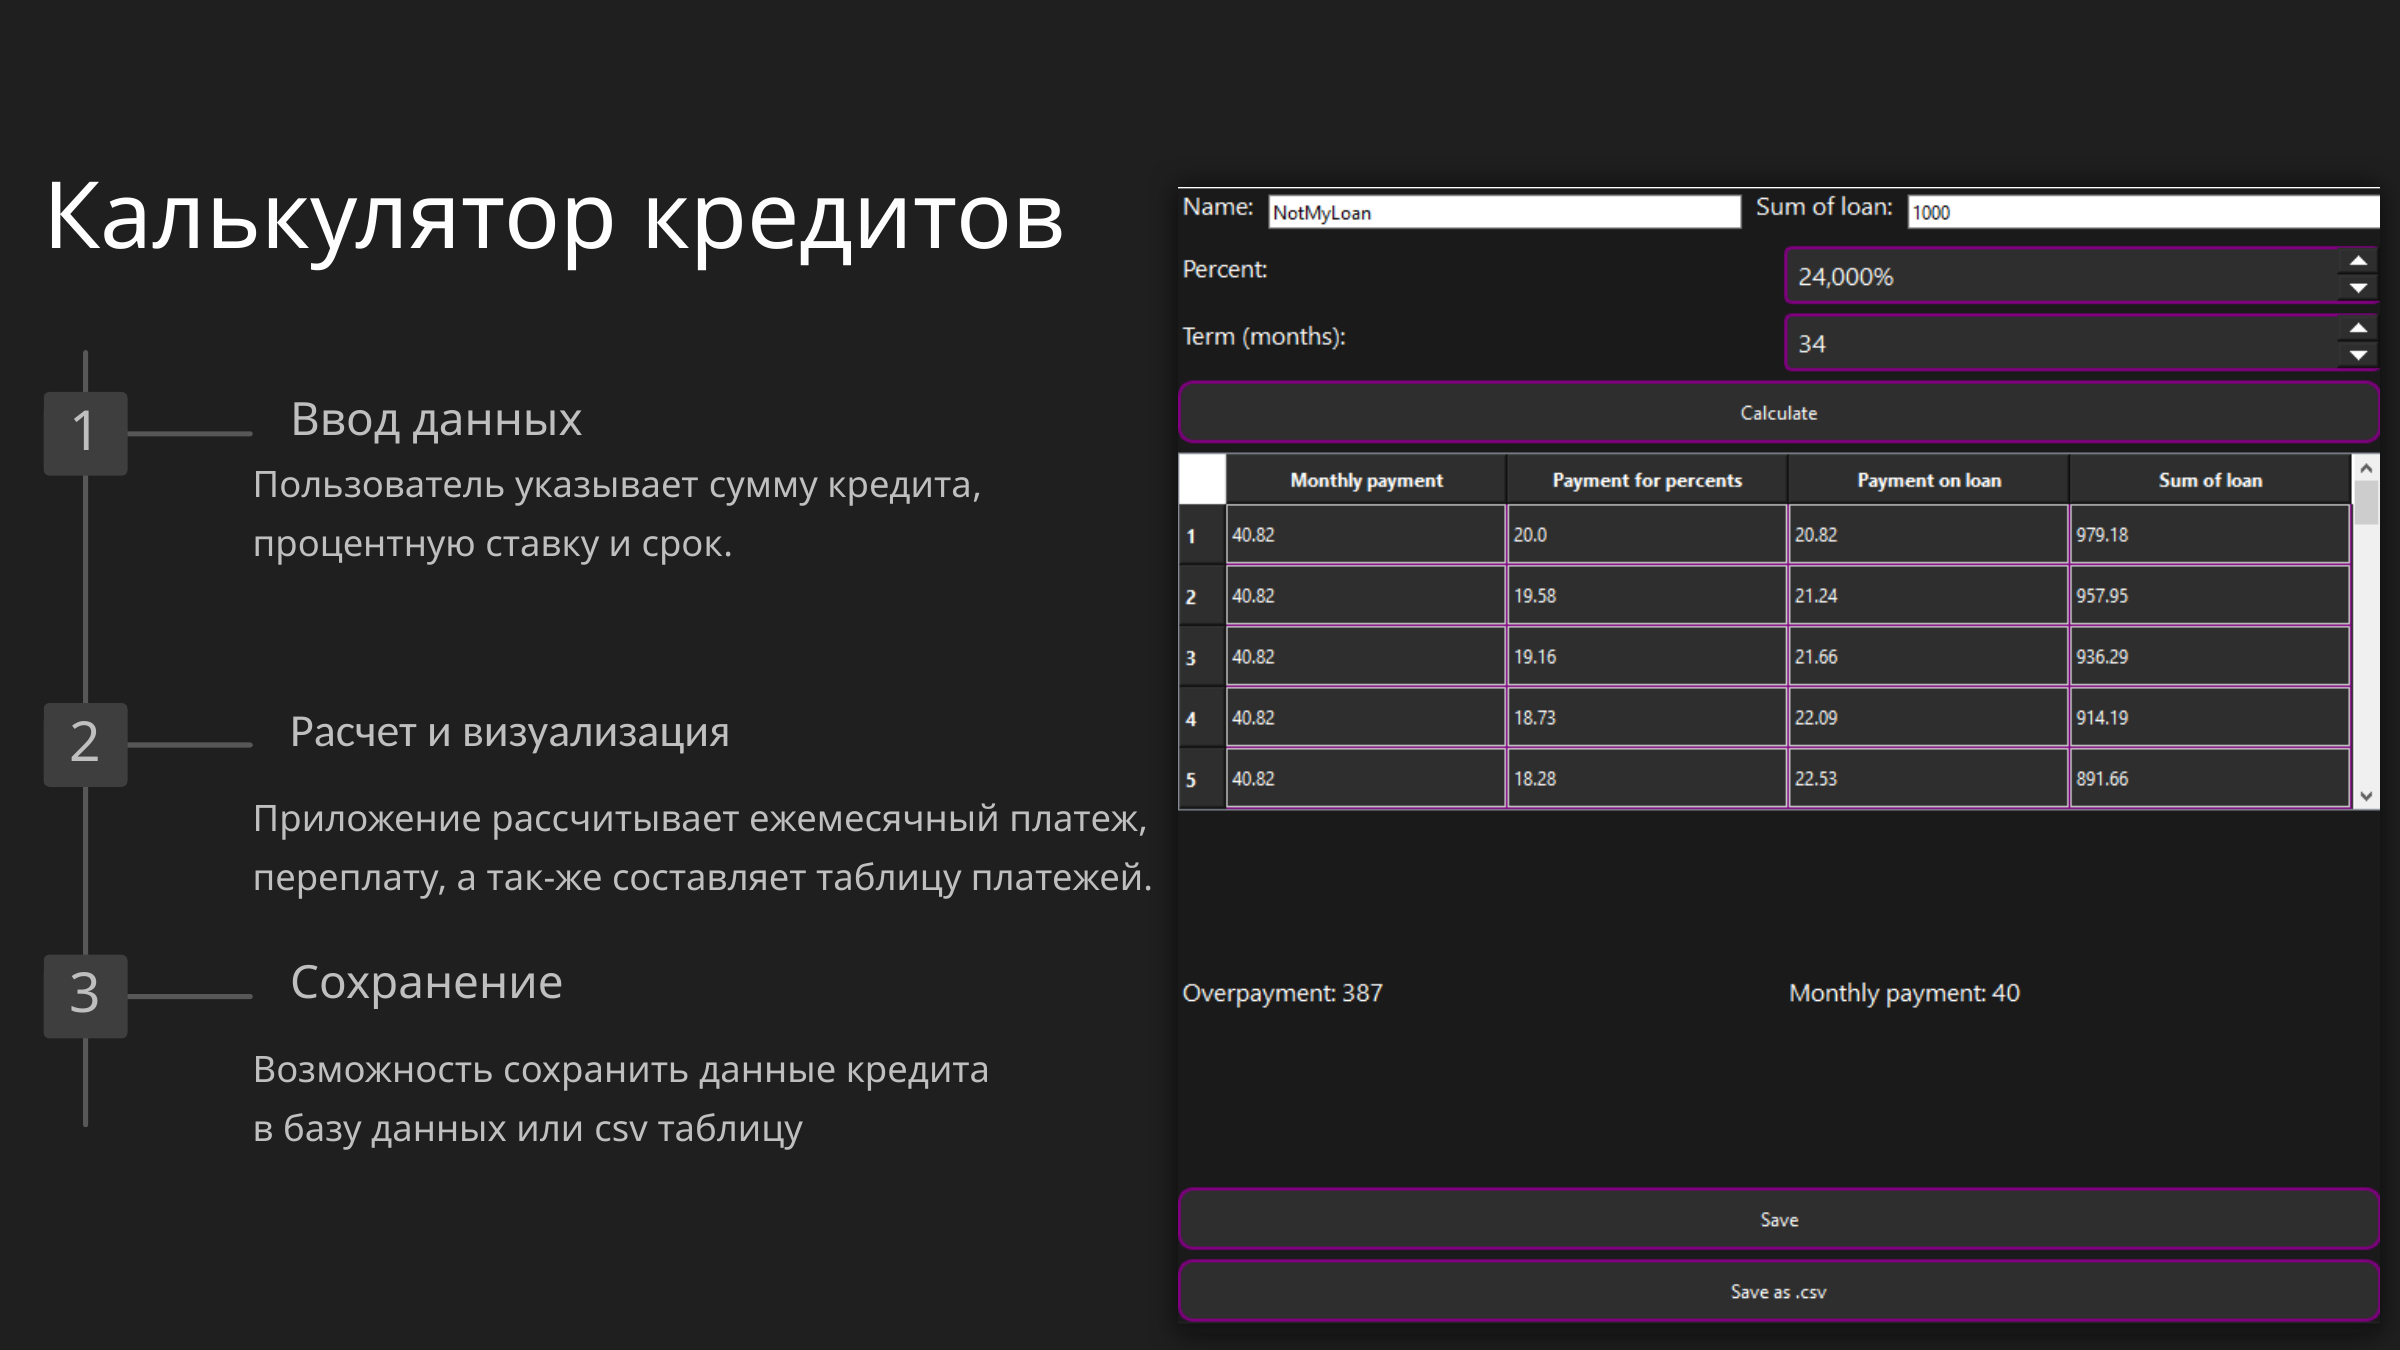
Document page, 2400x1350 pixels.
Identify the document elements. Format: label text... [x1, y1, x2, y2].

text_box Приложение рассчитывает ежемесячный платеж, переплату, а так-же составляет таблицу платежей. [252, 778, 1178, 839]
text_box Пользователь указывает сумму кредита, процентную ставку и срок. [252, 445, 1178, 565]
text_box Расчет и визуализация [290, 698, 756, 757]
text_box [83, 350, 89, 391]
text_box Возможность сохранить данные кредита в базу данных или csv таблицу [252, 1030, 1178, 1090]
text_box 2 [70, 717, 101, 773]
text_box [128, 994, 253, 1000]
text_box [43, 391, 128, 476]
text_box Калькулятор кредитов [43, 151, 1058, 268]
text_box [128, 431, 253, 437]
text_box [83, 1039, 89, 1128]
text_box Ввод данных [290, 387, 756, 445]
picture [1178, 187, 2389, 1339]
text_box Сохранение [290, 950, 756, 1009]
text_box [83, 476, 89, 703]
text_box [43, 954, 128, 1039]
text_box [43, 702, 128, 787]
text_box 3 [69, 968, 102, 1025]
text_box 1 [74, 405, 97, 462]
text_box [128, 742, 253, 748]
text_box [83, 787, 89, 954]
